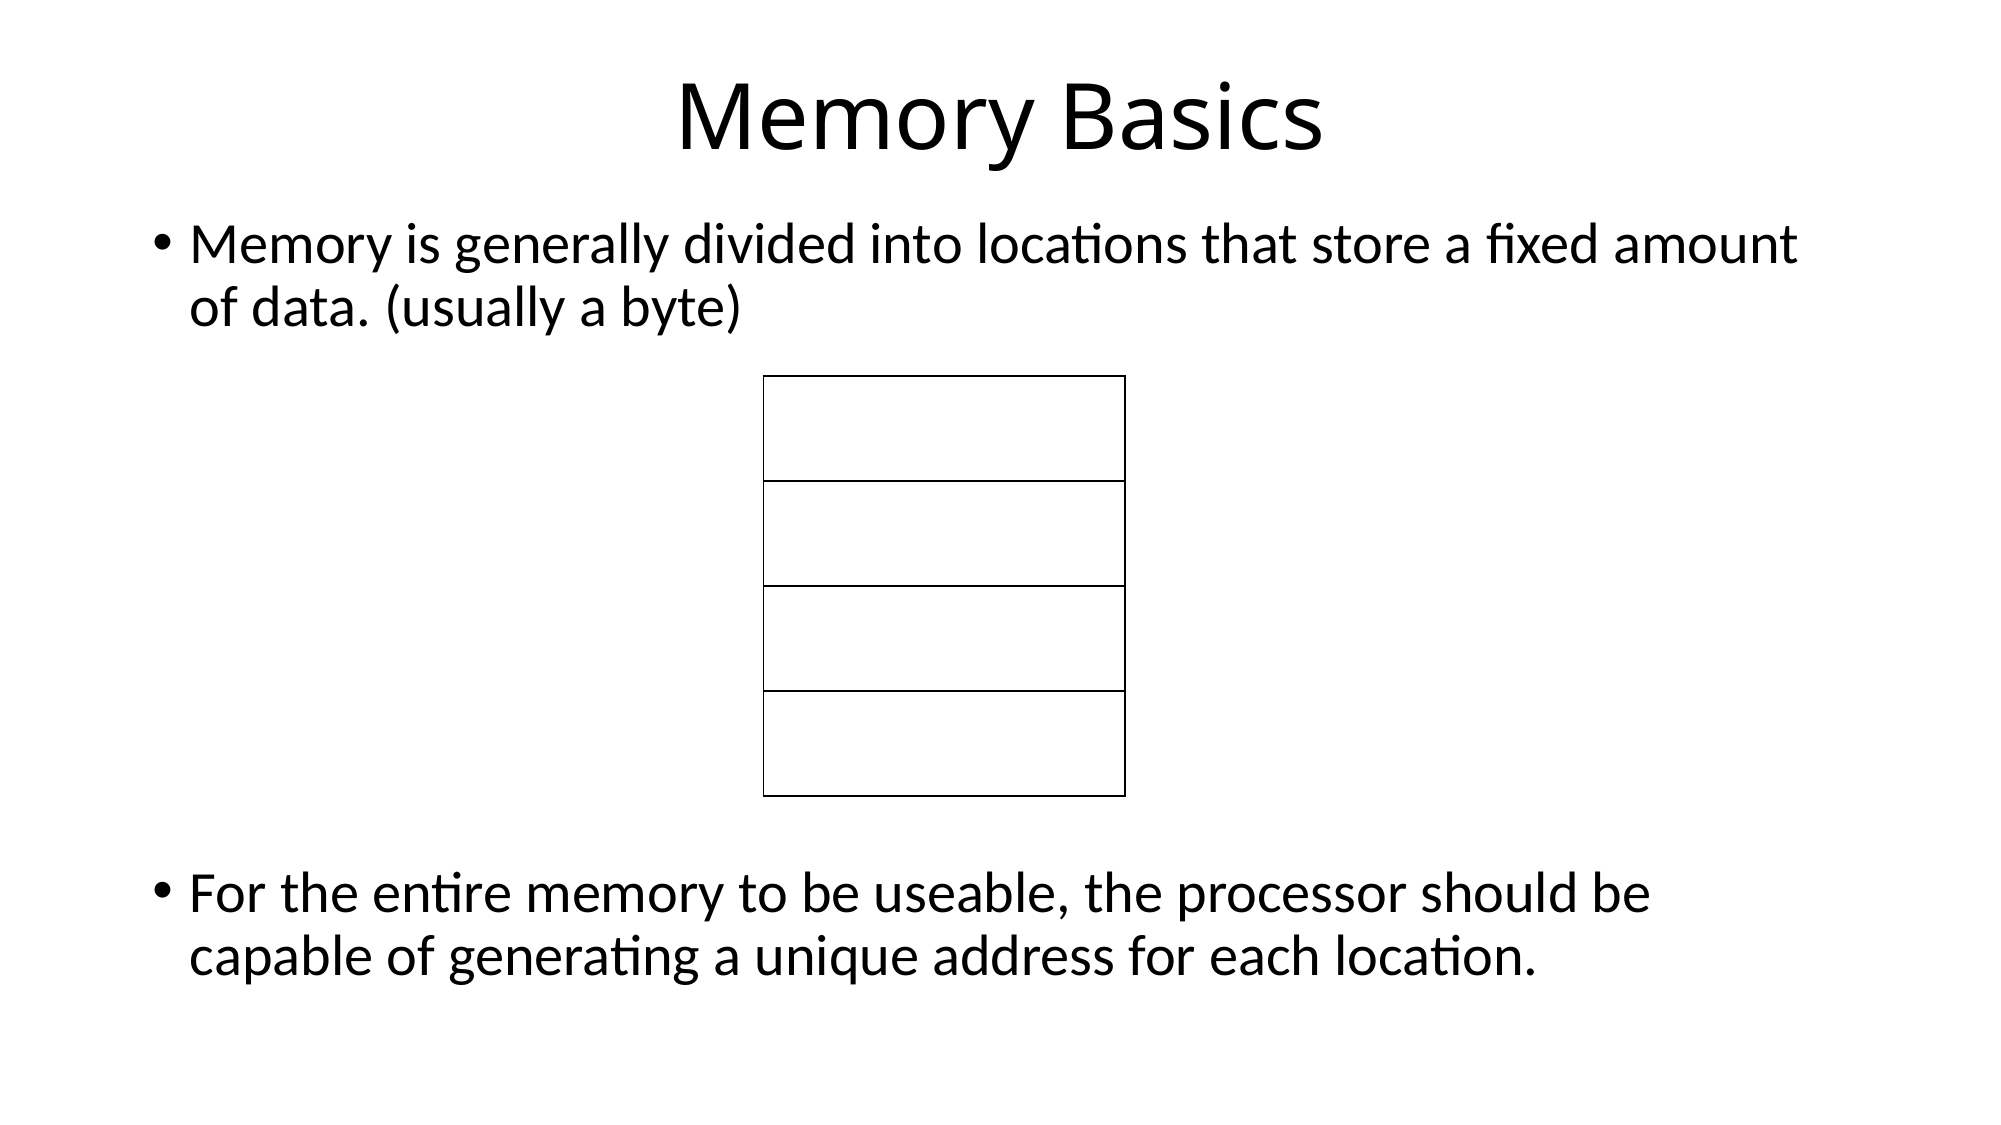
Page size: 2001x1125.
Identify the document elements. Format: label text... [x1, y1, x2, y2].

table_cell [764, 482, 1124, 585]
list Memory is generally divided into locations that store a fixed amount of data. (usually a byte) For the entire memory to be useable, the processor should be capable of generating a unique address for each location. [137, 205, 1863, 1068]
title Memory Basics [137, 49, 1863, 190]
table_cell [764, 692, 1124, 795]
table_header [764, 377, 1124, 480]
table_cell [764, 587, 1124, 690]
